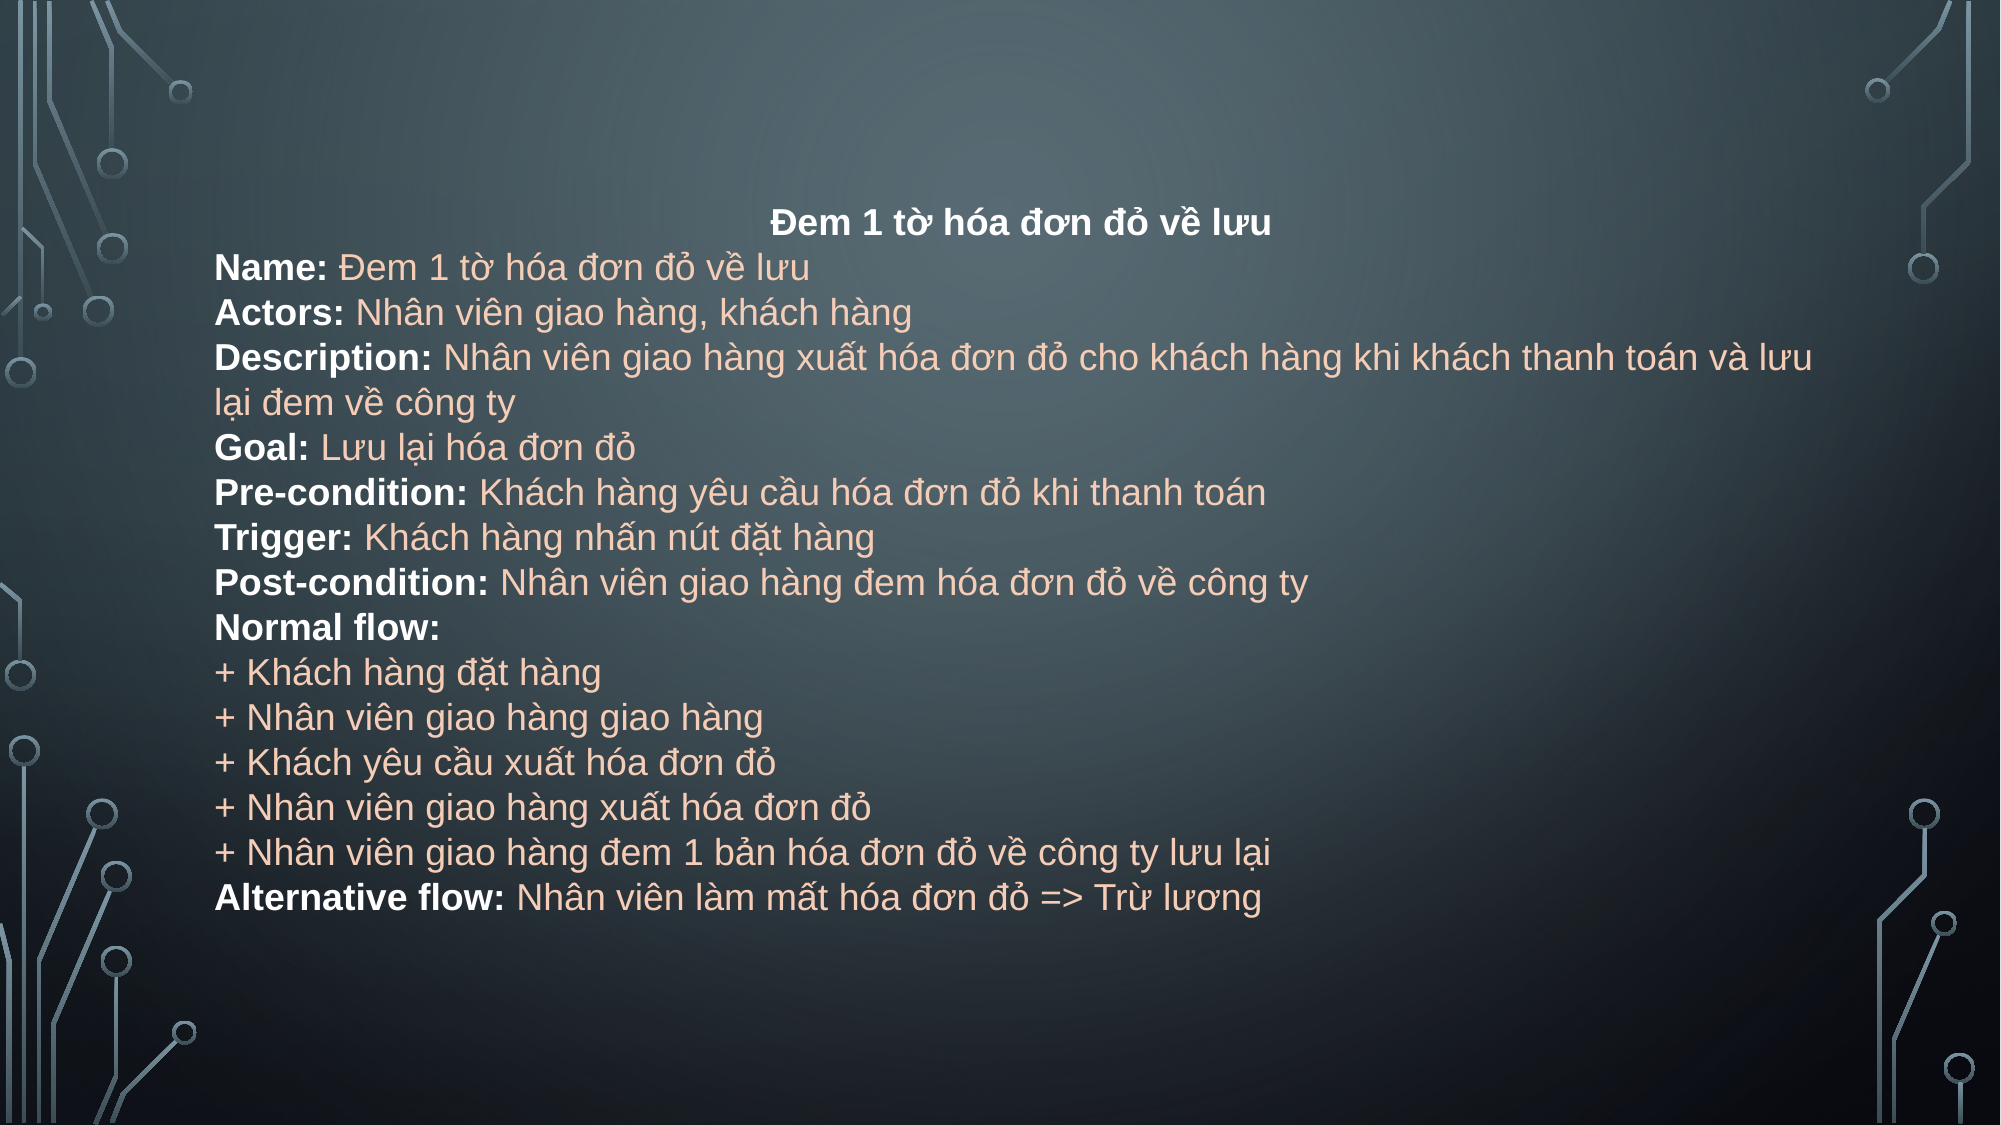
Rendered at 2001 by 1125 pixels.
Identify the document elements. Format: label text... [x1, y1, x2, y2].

text_box Đem 1 tờ hóa đơn đỏ về lưu Name: Đem 1 tờ hóa đơn đỏ về lưu Actors: Nhân viên giao hàng, khách hàng Description: Nhân viên giao hàng xuất hóa đơn đỏ cho khách hàng khi khách thanh toán và lưu lại đem về công ty Goal: Lưu lại hóa đơn đỏ Pre-condition: Khách hàng yêu cầu hóa đơn đỏ khi thanh toán Trigger: Khách hàng nhấn nút đặt hàng Post-condition: Nhân viên giao hàng đem hóa đơn đỏ về công ty Normal flow: + Khách hàng đặt hàng + Nhân viên giao hàng giao hàng + Khách yêu cầu xuất hóa đơn đỏ + Nhân viên giao hàng xuất hóa đơn đỏ + Nhân viên giao hàng đem 1 bản hóa đơn đỏ về công ty lưu lại Alternative flow: Nhân viên làm mất hóa đơn đỏ => Trừ lương [199, 190, 1844, 926]
